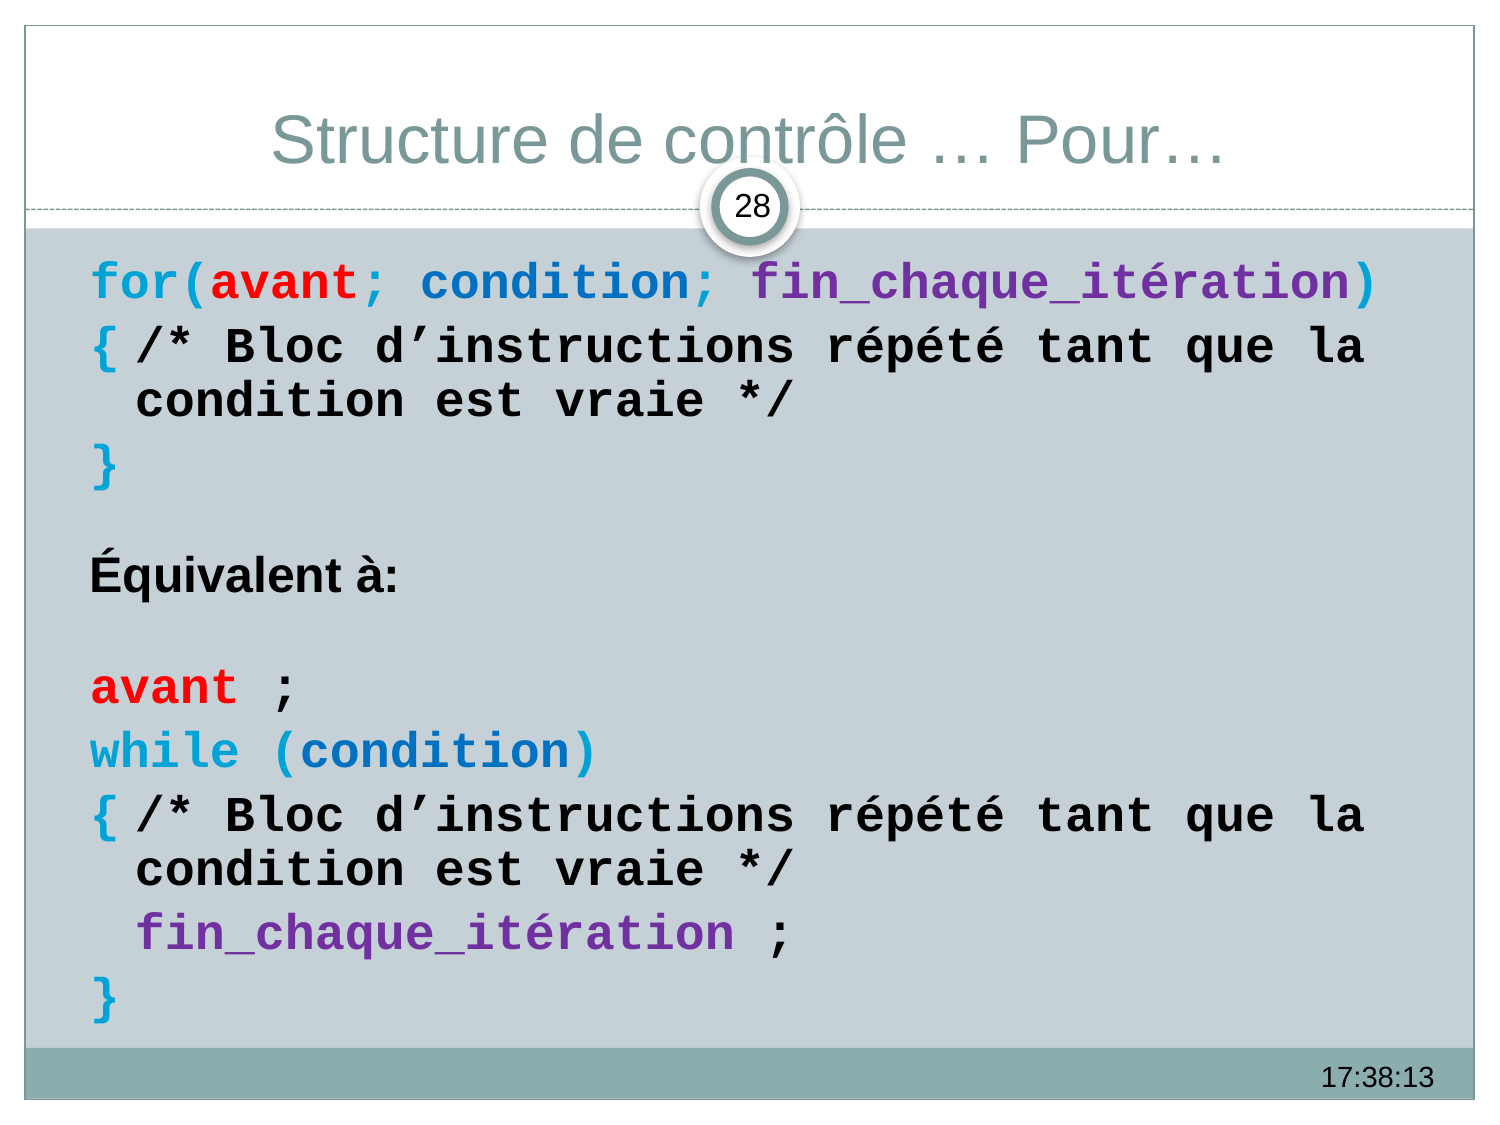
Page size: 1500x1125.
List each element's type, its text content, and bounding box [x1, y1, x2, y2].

title Structure de contrôle … Pour… [53, 45, 1447, 185]
list for(avant; condition; fin_chaque_itération) { /* Bloc d’instructions répété tant que la condition est vraie */ } Équivalent à: avant ; while (condition) { /* Bloc d’instructions répété tant que la condition est vraie */ fin_chaque_itération ; } [75, 247, 1425, 1046]
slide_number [950, 1050, 1450, 1111]
slide_number 28 [715, 168, 791, 241]
